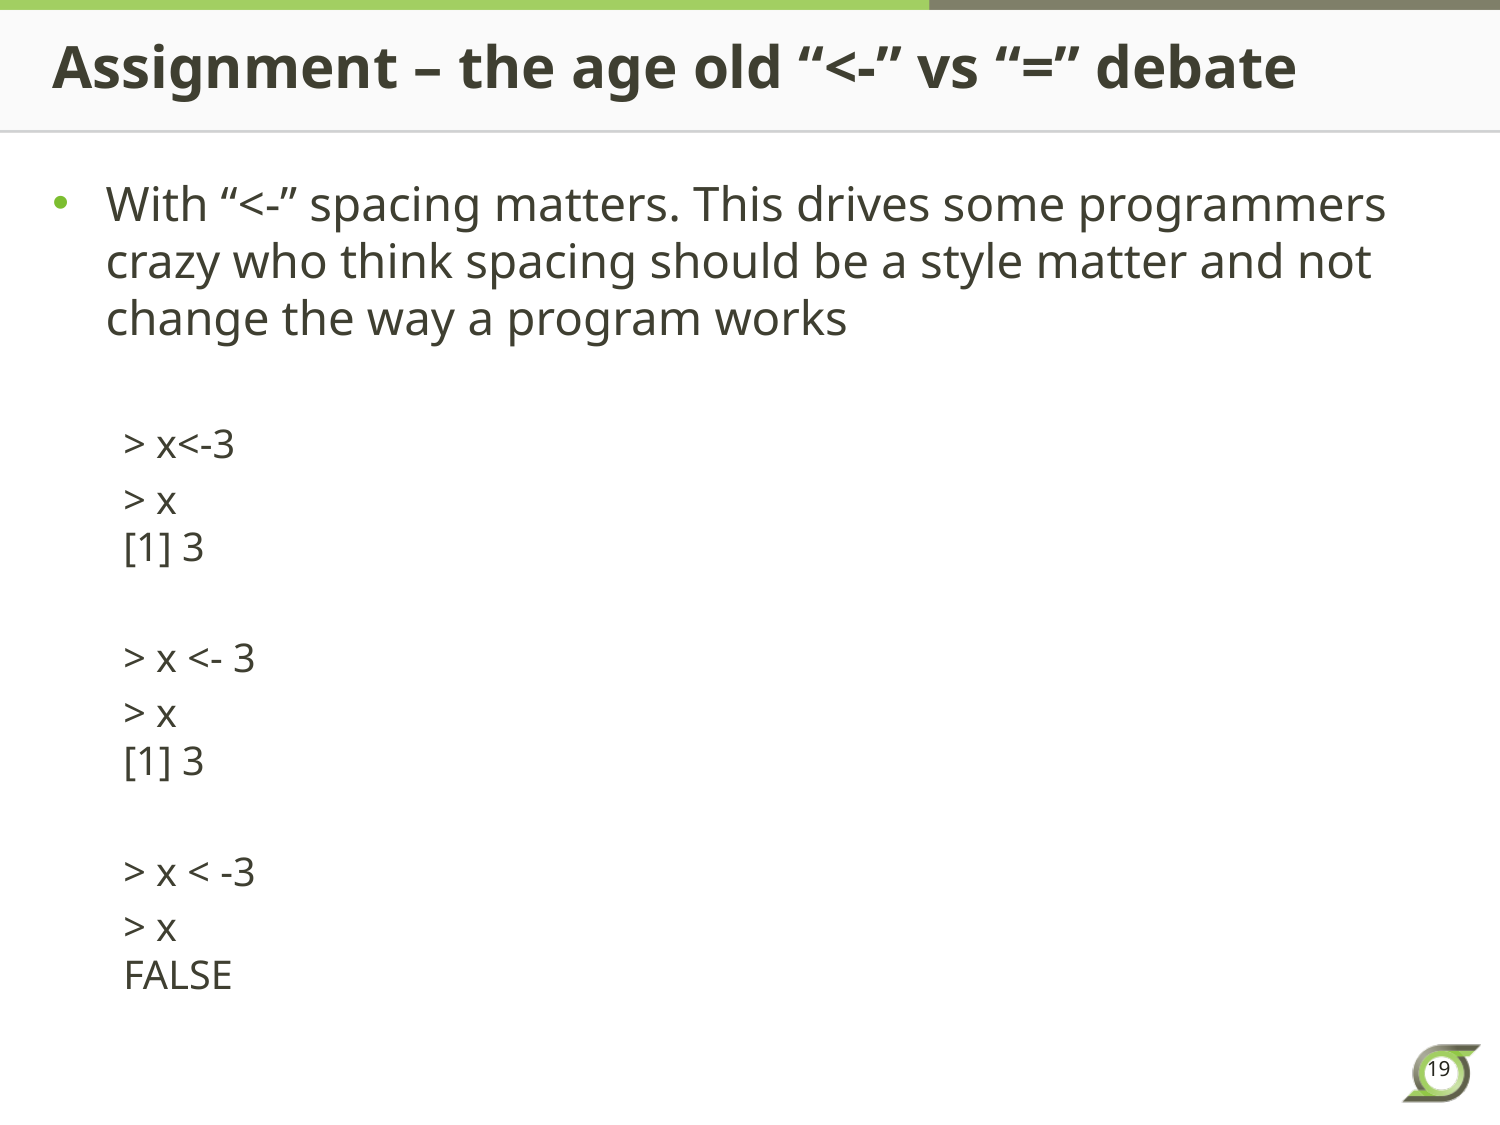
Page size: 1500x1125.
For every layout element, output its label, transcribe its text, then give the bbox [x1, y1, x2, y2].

title Assignment – the age old “<-” vs “=” debate [37, 18, 1454, 112]
list With “<-” spacing matters. This drives some programmers crazy who think spacing should be a style matter and not change the way a program works > x<-3 > x [1] 3 > x <- 3 > x [1] 3 > x < -3 > x FALSE [37, 166, 1454, 1007]
